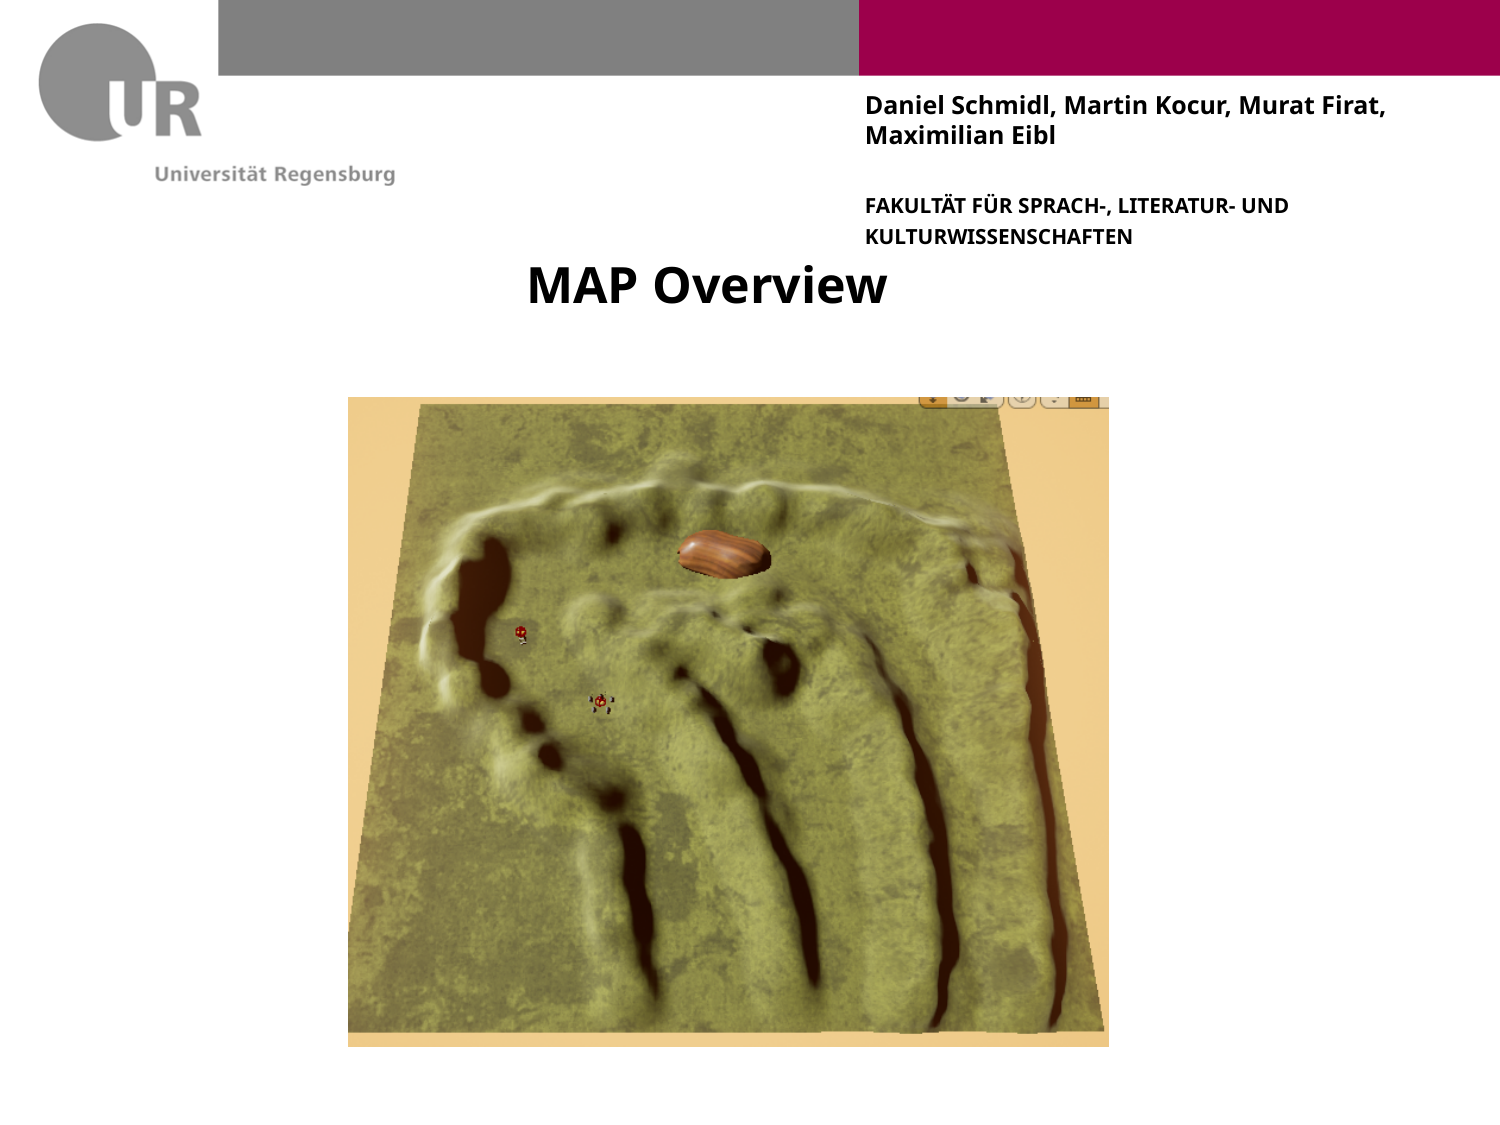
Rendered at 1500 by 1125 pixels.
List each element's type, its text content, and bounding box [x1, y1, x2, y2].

picture [17, 18, 419, 209]
title MAP Overview [218, 246, 1398, 361]
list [348, 396, 1109, 1048]
